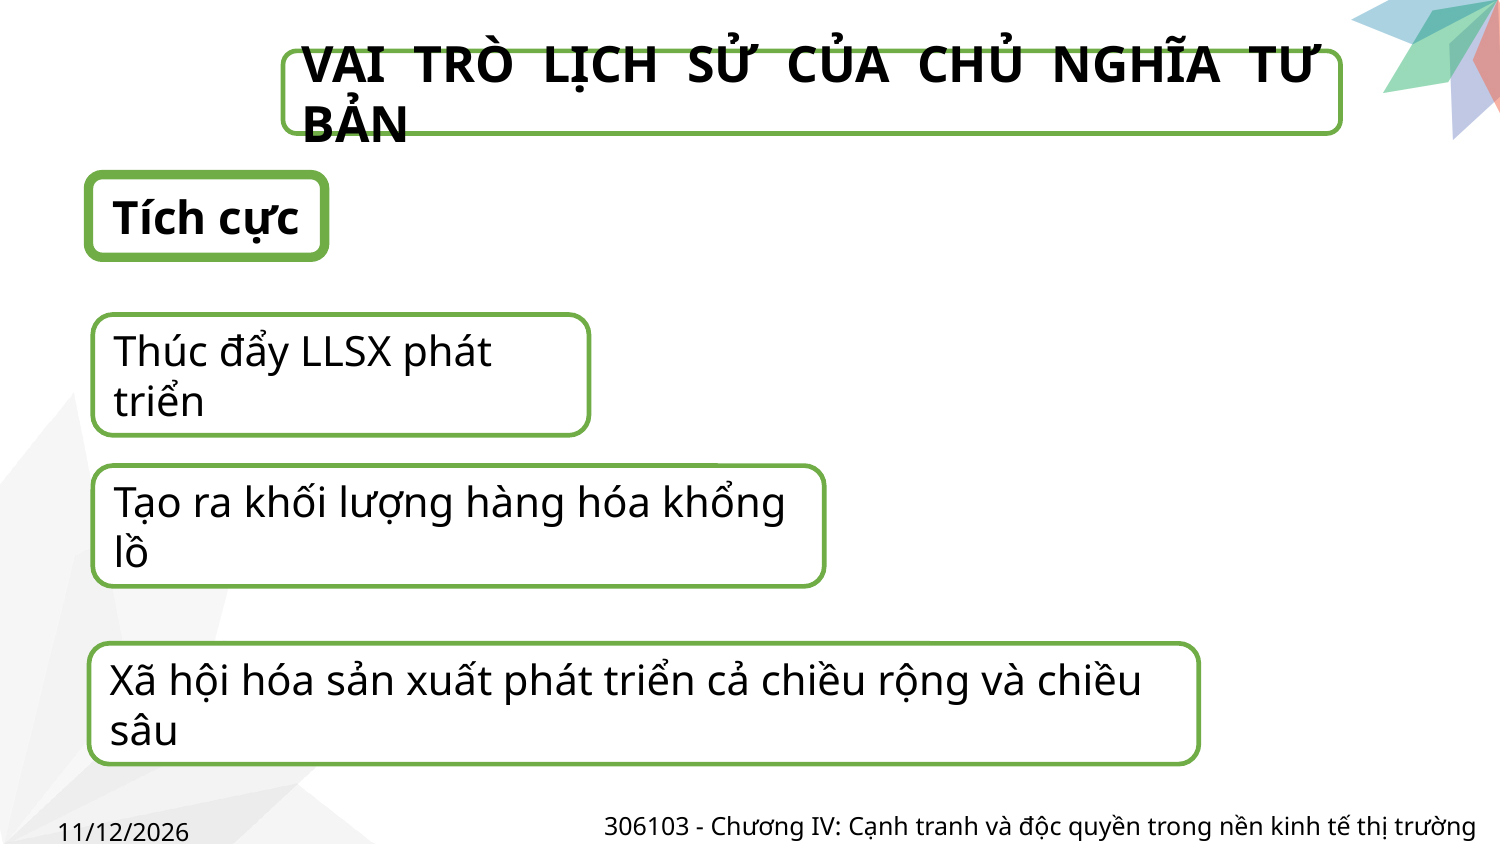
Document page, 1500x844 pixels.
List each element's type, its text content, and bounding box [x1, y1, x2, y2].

text_box Thúc đẩy LLSX phát triển [91, 313, 590, 437]
text_box Tích cực [87, 173, 326, 259]
text_box 5/4/2023 [22, 802, 224, 844]
text_box Xã hội hóa sản xuất phát triển cả chiều rộng và chiều sâu [87, 642, 1200, 766]
text_box Tạo ra khối lượng hàng hóa khổng lồ [91, 464, 826, 588]
picture [0, 0, 1500, 844]
text_box 306103 - Chương IV: Cạnh tranh và độc quyền trong nền kinh tế thị trường [549, 797, 1493, 844]
text_box VAI TRÒ LỊCH SỬ CỦA CHỦ NGHĨA TƯ BẢN [281, 49, 1342, 135]
